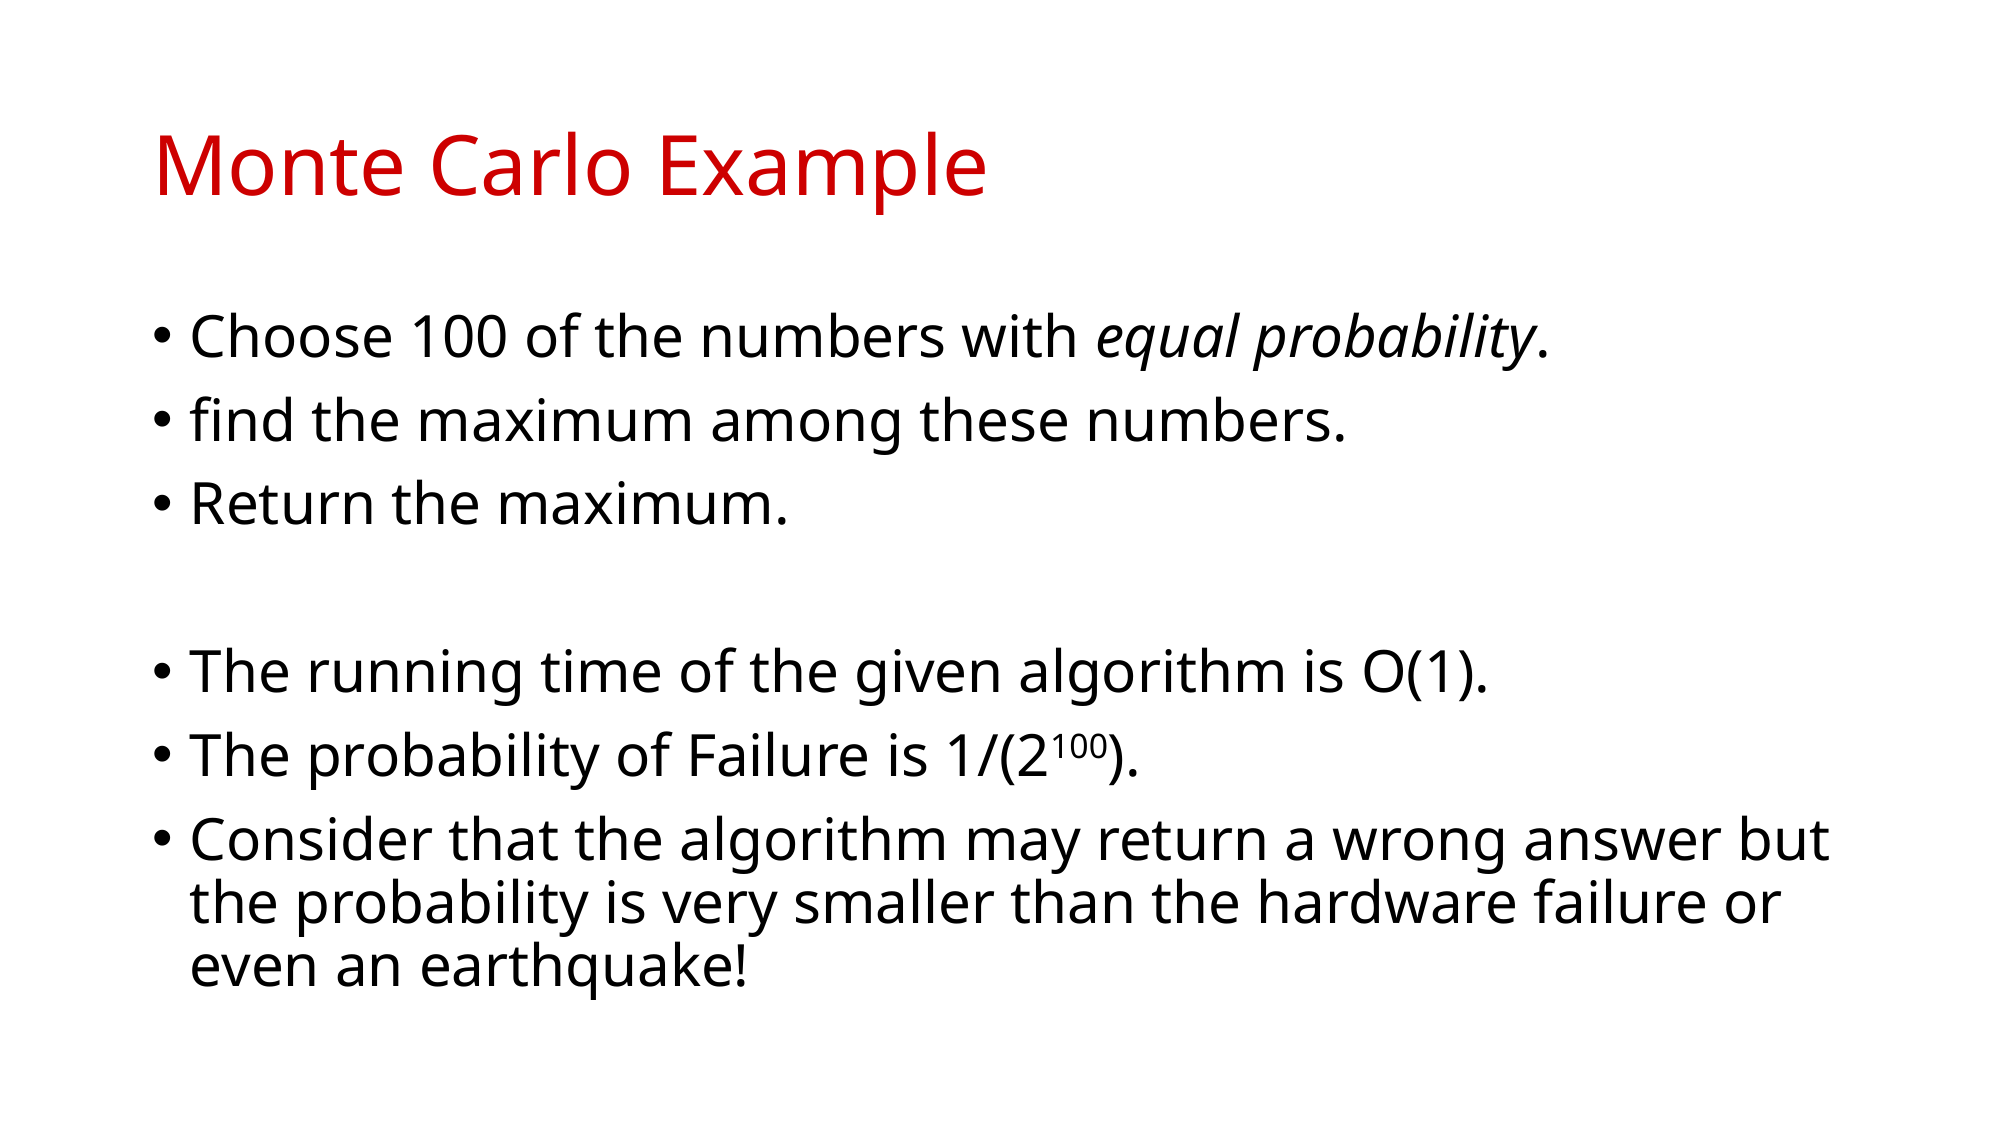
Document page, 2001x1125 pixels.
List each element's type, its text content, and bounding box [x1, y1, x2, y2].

list Choose 100 of the numbers with equal probability. find the maximum among these numbers. Return the maximum. The running time of the given algorithm is O(1). The probability of Failure is 1/(2100). Consider that the algorithm may return a wrong answer but the probability is very smaller than the hardware failure or even an earthquake! [137, 299, 1863, 1014]
title Monte Carlo Example [137, 59, 1863, 278]
